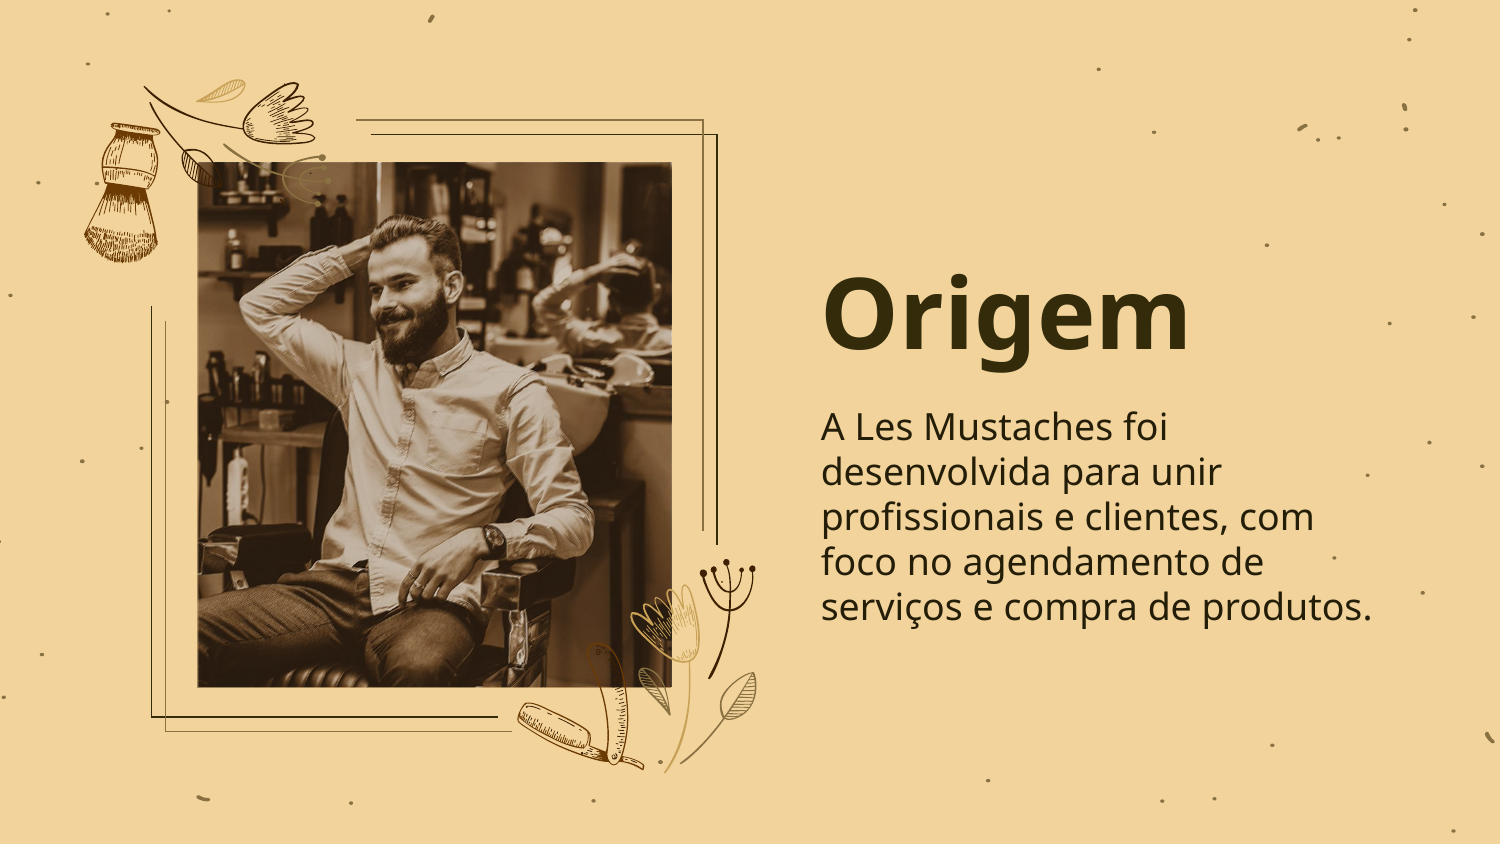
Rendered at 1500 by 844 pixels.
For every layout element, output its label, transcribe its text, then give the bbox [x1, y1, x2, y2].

picture [197, 162, 673, 689]
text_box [355, 119, 718, 507]
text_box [466, 508, 855, 820]
title Origem [805, 235, 1324, 330]
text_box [151, 283, 461, 732]
list A Les Mustaches foi desenvolvida para unir profissionais e clientes, com foco no agendamento de serviços e compra de produtos. [805, 388, 1395, 623]
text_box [58, 59, 351, 274]
